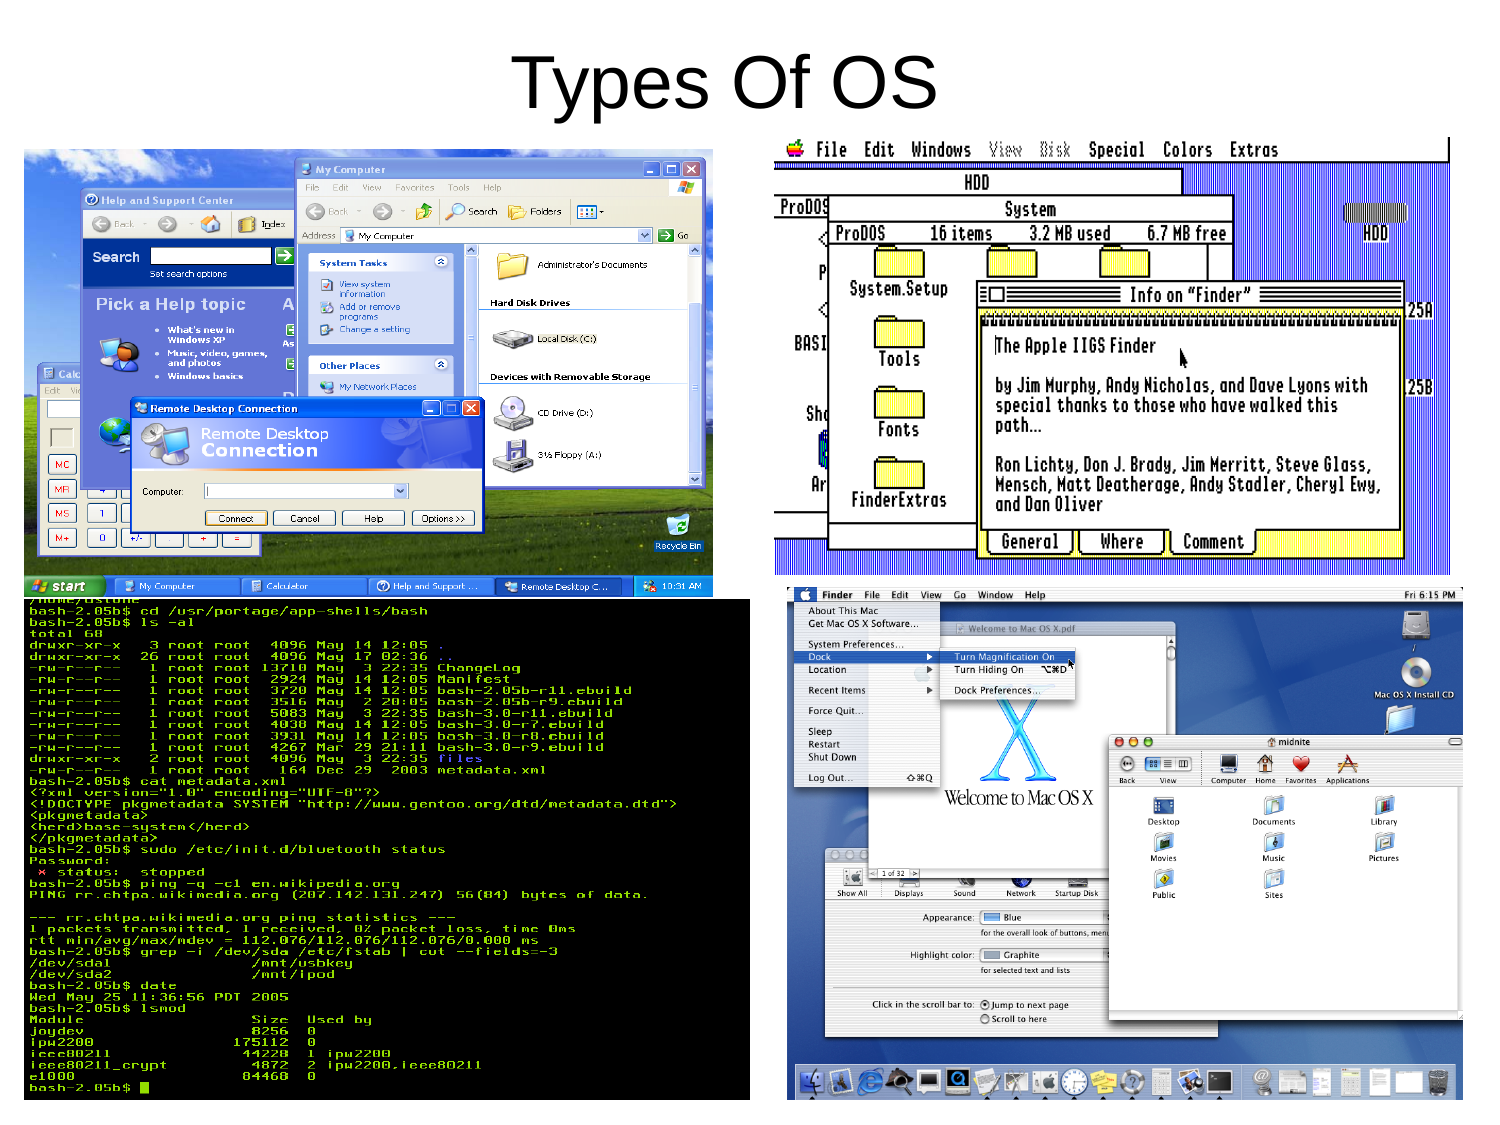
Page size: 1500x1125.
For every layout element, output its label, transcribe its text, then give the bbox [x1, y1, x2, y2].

picture [24, 599, 750, 1100]
title Types Of OS [75, 45, 1375, 113]
picture [787, 587, 1463, 1100]
picture [774, 137, 1450, 575]
picture [24, 149, 713, 597]
